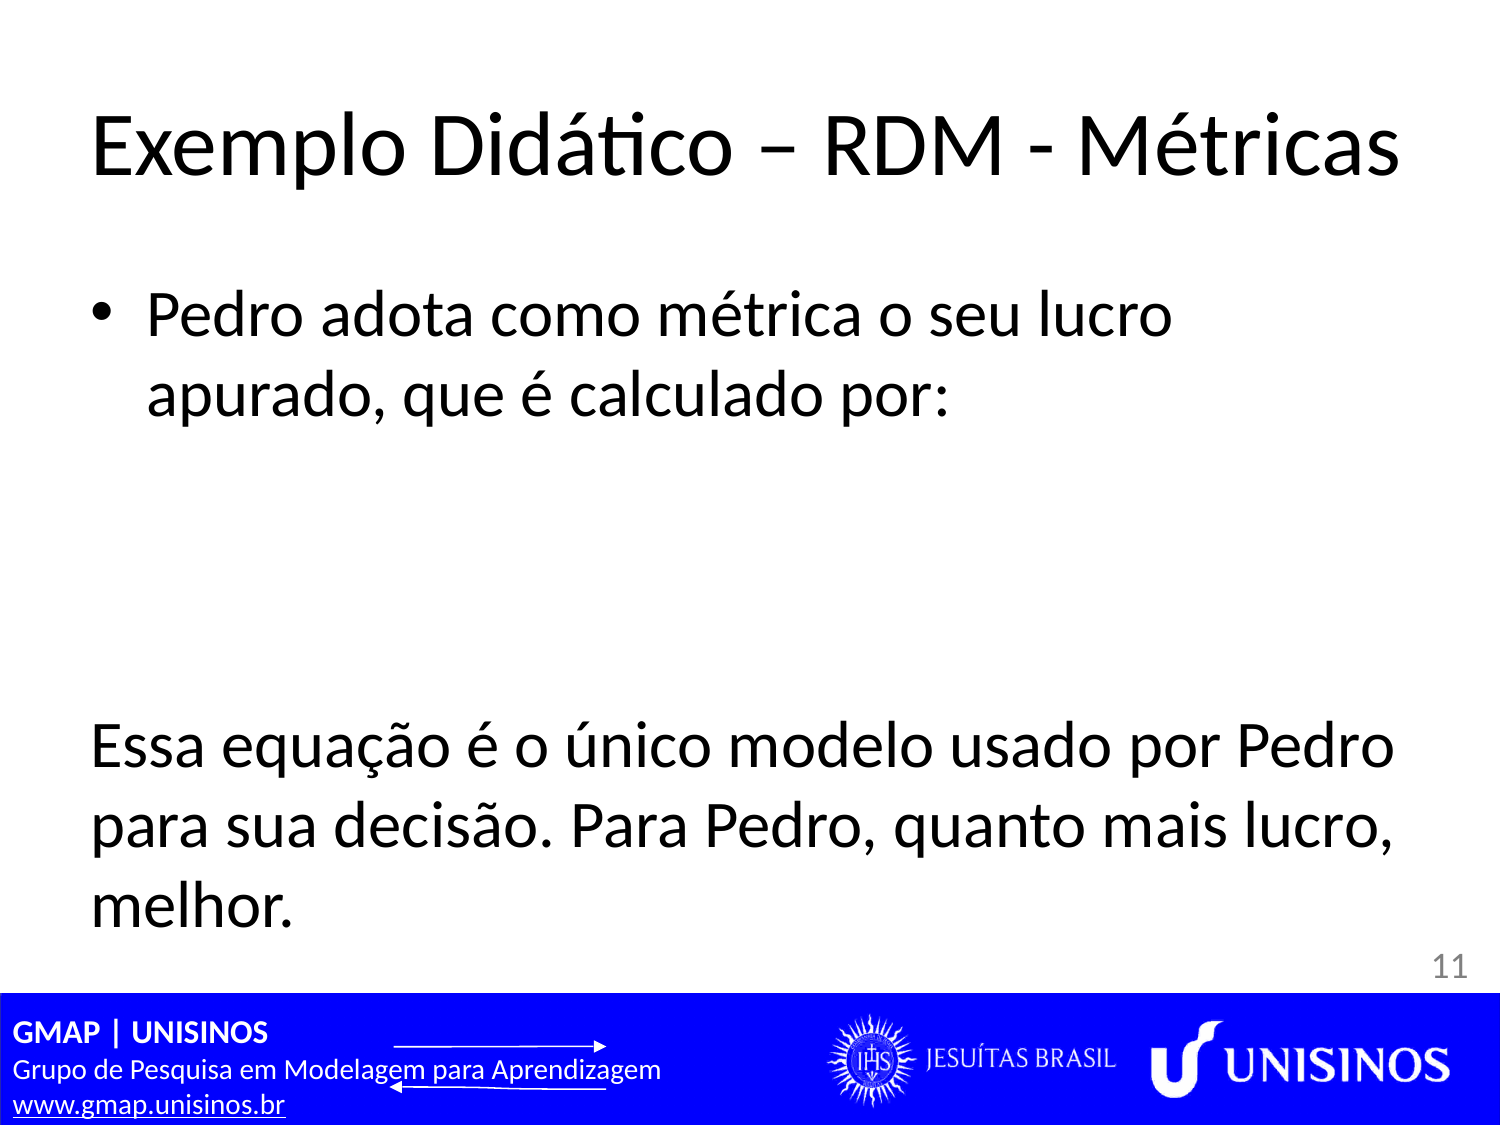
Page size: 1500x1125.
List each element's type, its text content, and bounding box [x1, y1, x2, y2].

title Exemplo Didático – RDM - Métricas [75, 45, 1425, 233]
picture [0, 993, 1500, 1125]
